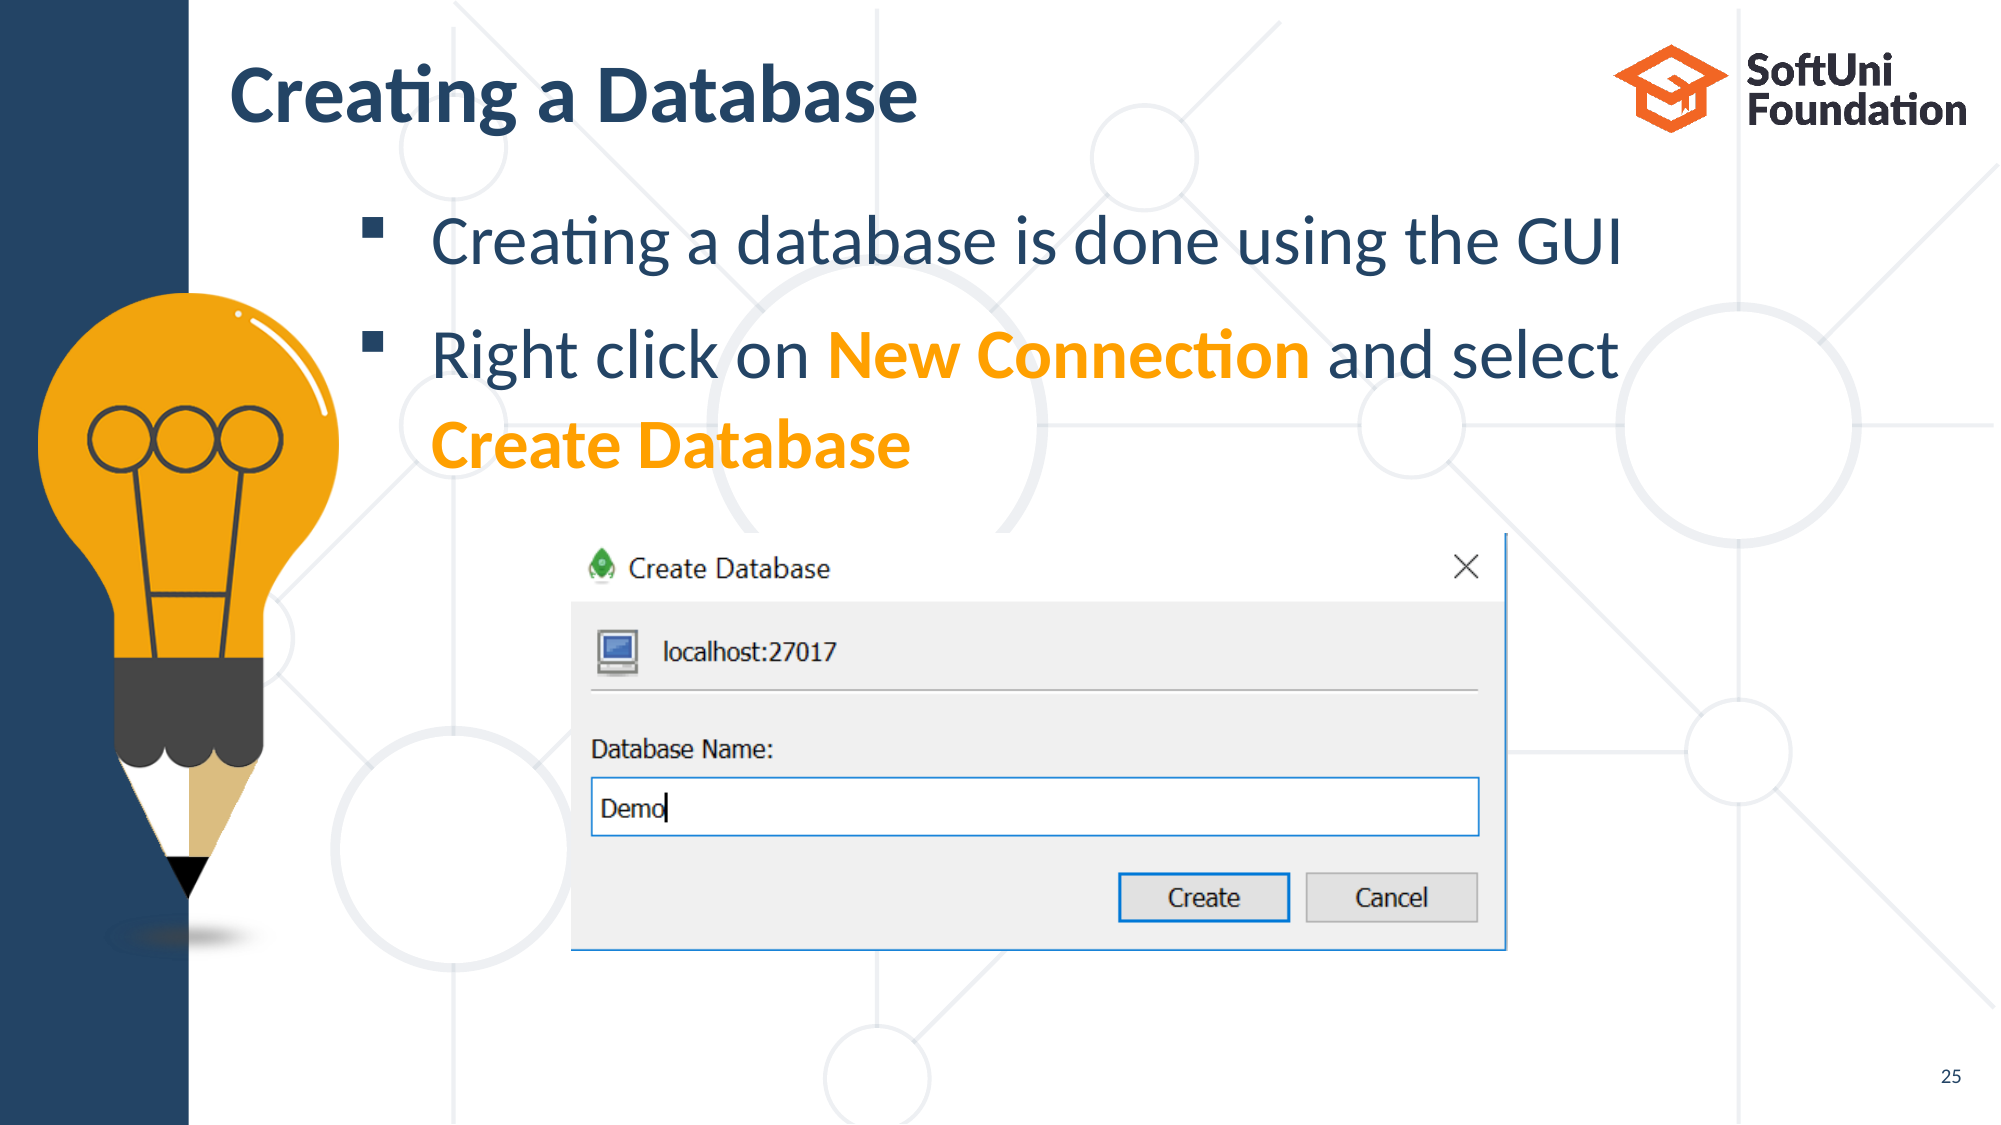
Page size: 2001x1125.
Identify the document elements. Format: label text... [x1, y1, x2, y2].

picture [1613, 44, 1966, 133]
picture [38, 293, 338, 961]
list Creating a database is done using the GUI Right click on New Connection and select Create Database [338, 183, 1968, 1050]
slide_number 25 [1897, 1049, 1968, 1101]
title Creating a Database [212, 16, 1591, 162]
picture [571, 533, 1508, 952]
